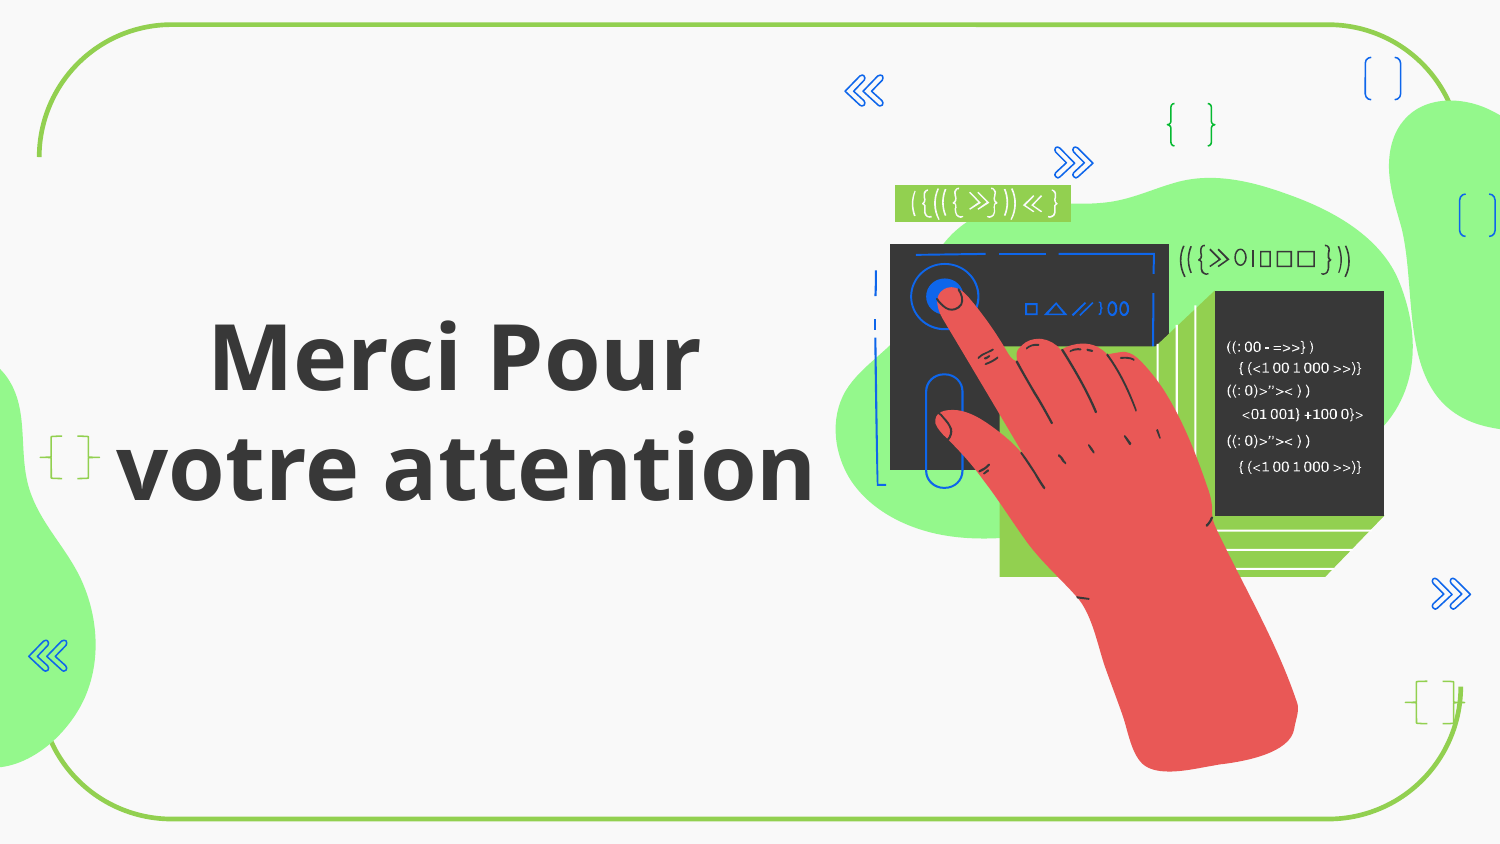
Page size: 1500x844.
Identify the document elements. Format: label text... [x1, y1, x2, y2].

title Merci Pour votre attention [85, 283, 824, 458]
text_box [829, 177, 1417, 772]
text_box [1167, 103, 1215, 146]
text_box [1365, 57, 1401, 100]
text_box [1405, 680, 1465, 724]
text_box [844, 74, 1094, 179]
